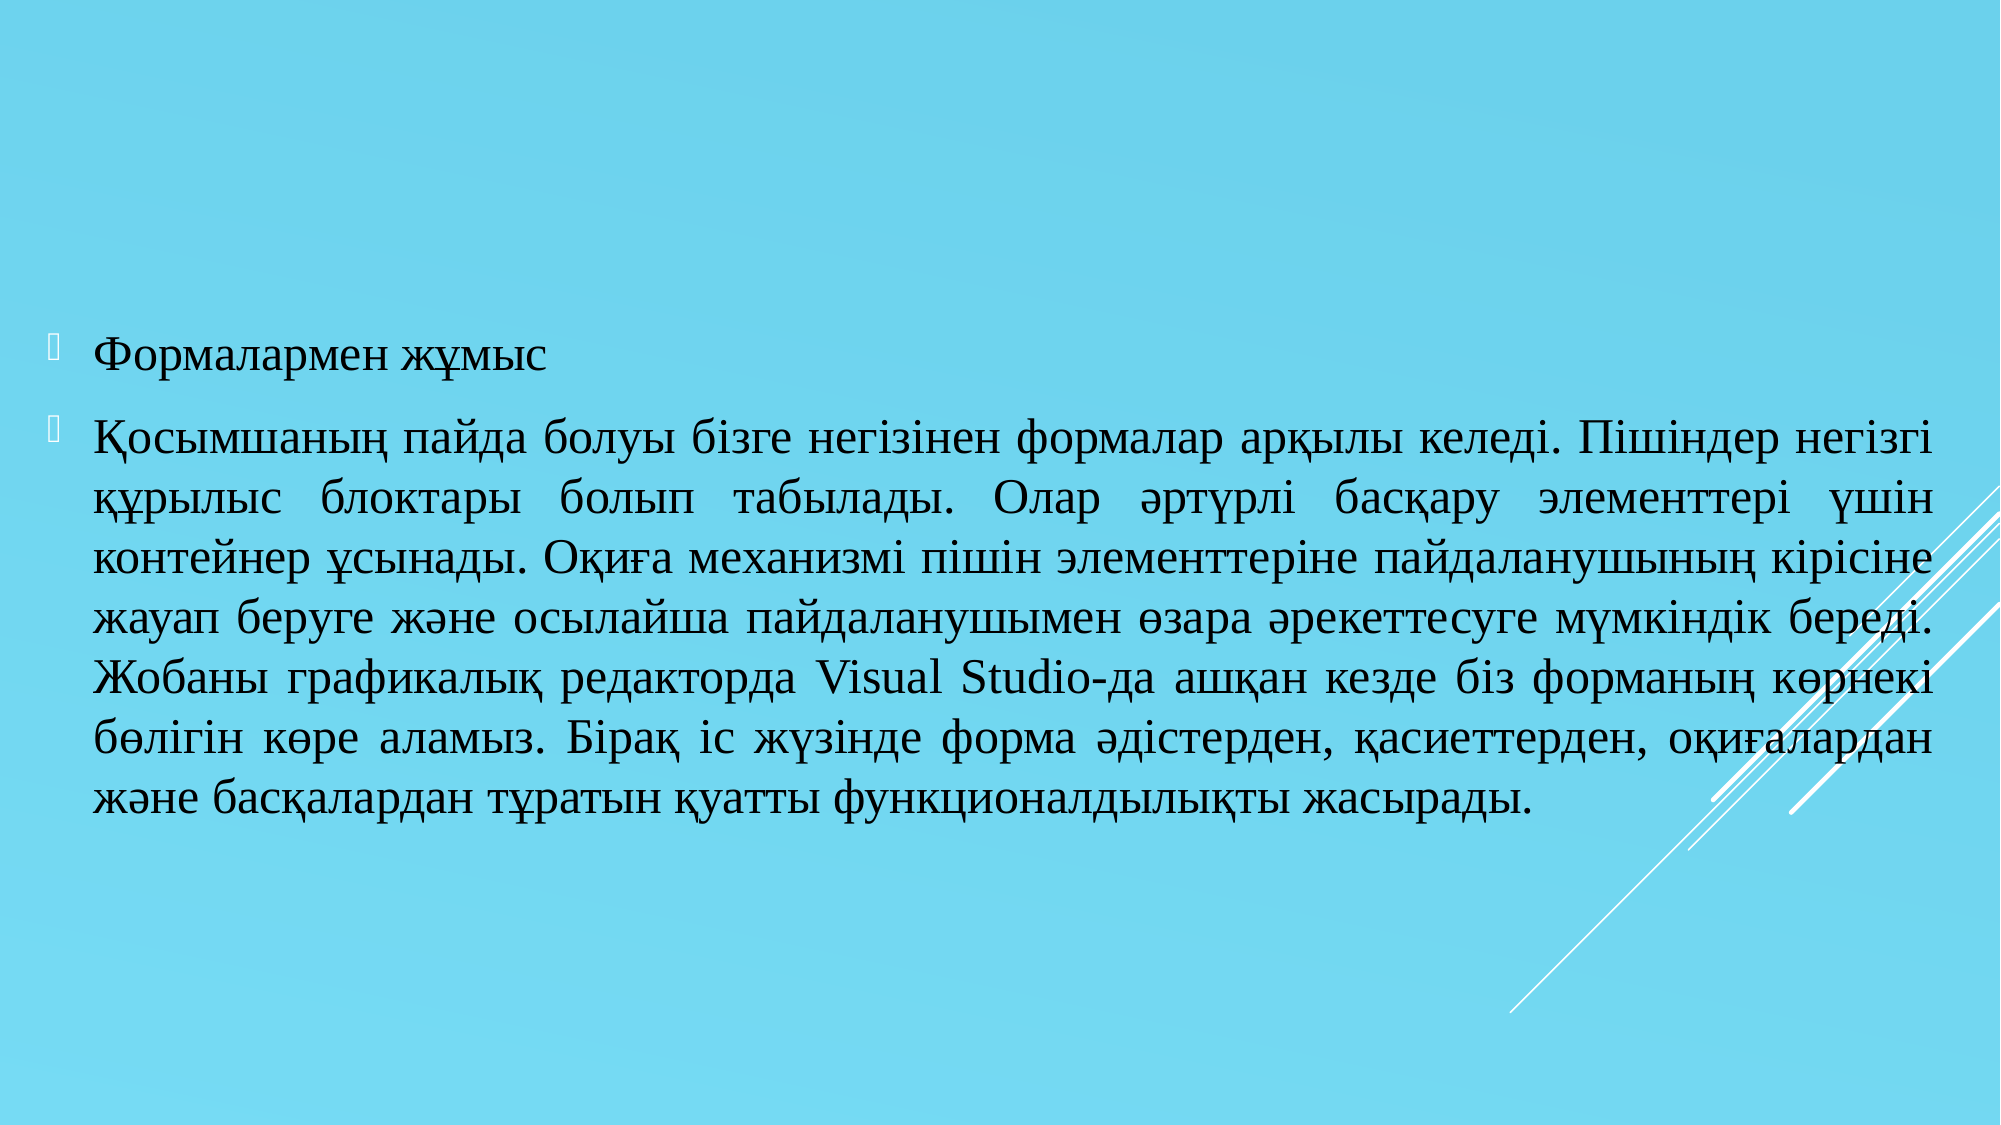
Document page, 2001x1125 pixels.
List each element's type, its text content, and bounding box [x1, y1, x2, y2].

list Формалармен жұмыс Қосымшаның пайда болуы бізге негізінен формалар арқылы келеді. Пішіндер негізгі құрылыс блоктары болып табылады. Олар әртүрлі басқару элементтері үшін контейнер ұсынады. Оқиға механизмі пішін элементтеріне пайдаланушының кірісіне жауап беруге және осылайша пайдаланушымен өзара әрекеттесуге мүмкіндік береді. Жобаны графикалық редакторда Visual Studio-да ашқан кезде біз форманың көрнекі бөлігін көре аламыз. Бірақ іс жүзінде форма әдістерден, қасиеттерден, оқиғалардан және басқалардан тұратын қуатты функционалдылықты жасырады. [32, 57, 1950, 1087]
